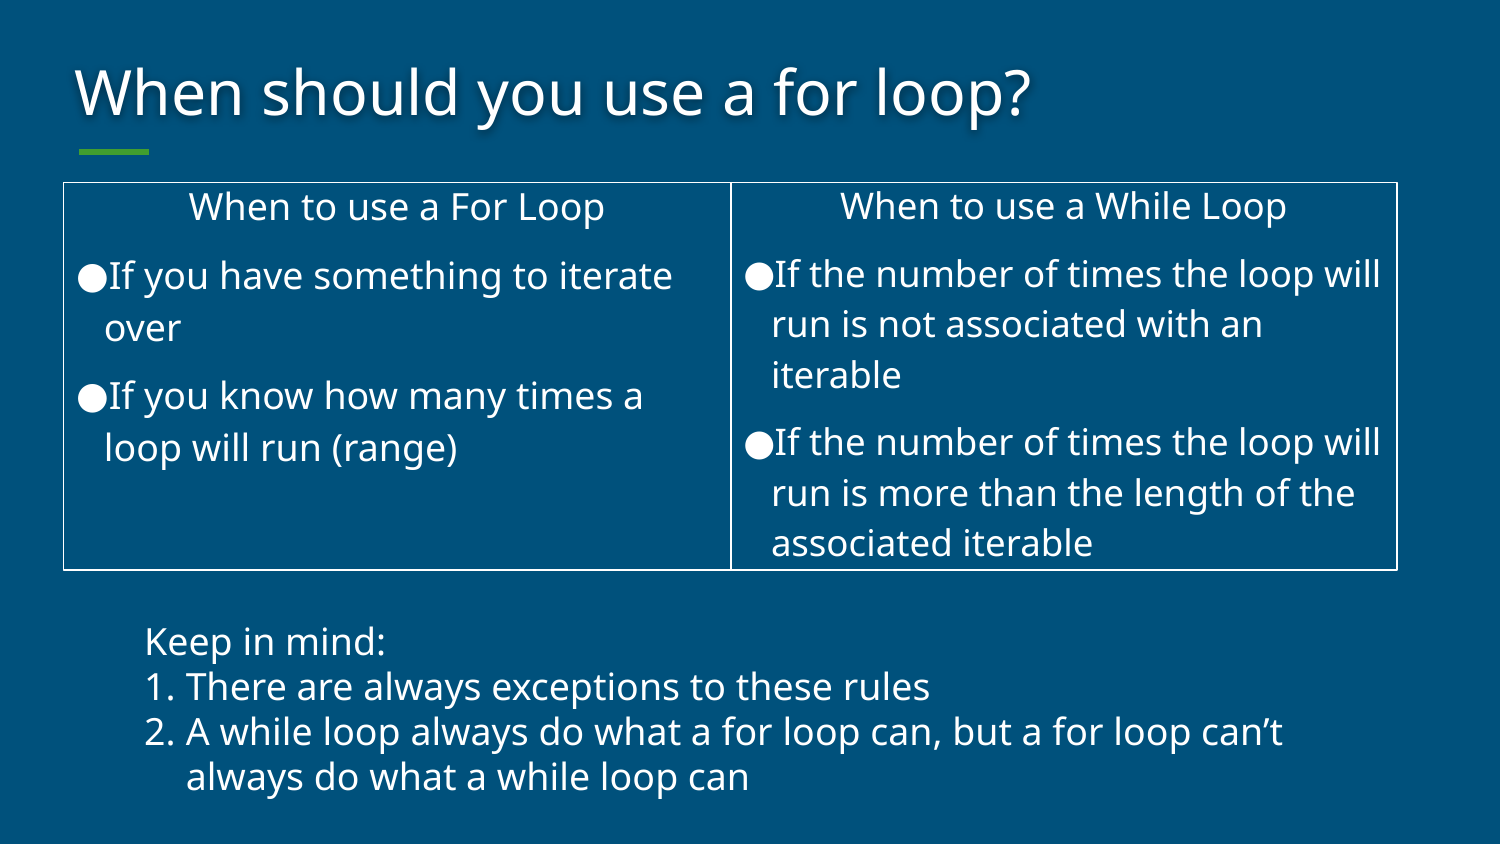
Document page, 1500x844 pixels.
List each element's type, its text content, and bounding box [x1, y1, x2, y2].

list When to use a While Loop If the number of times the loop will run is not associated with an iterable If the number of times the loop will run is more than the length of the associated iterable [731, 182, 1397, 570]
title When should you use a for loop? [63, 39, 1437, 152]
text_box Keep in mind: There are always exceptions to these rules A while loop always do what a for loop can, but a for loop can’t always do what a while loop can [132, 612, 1337, 804]
list When to use a For Loop If you have something to iterate over If you know how many times a loop will run (range) [63, 182, 731, 570]
